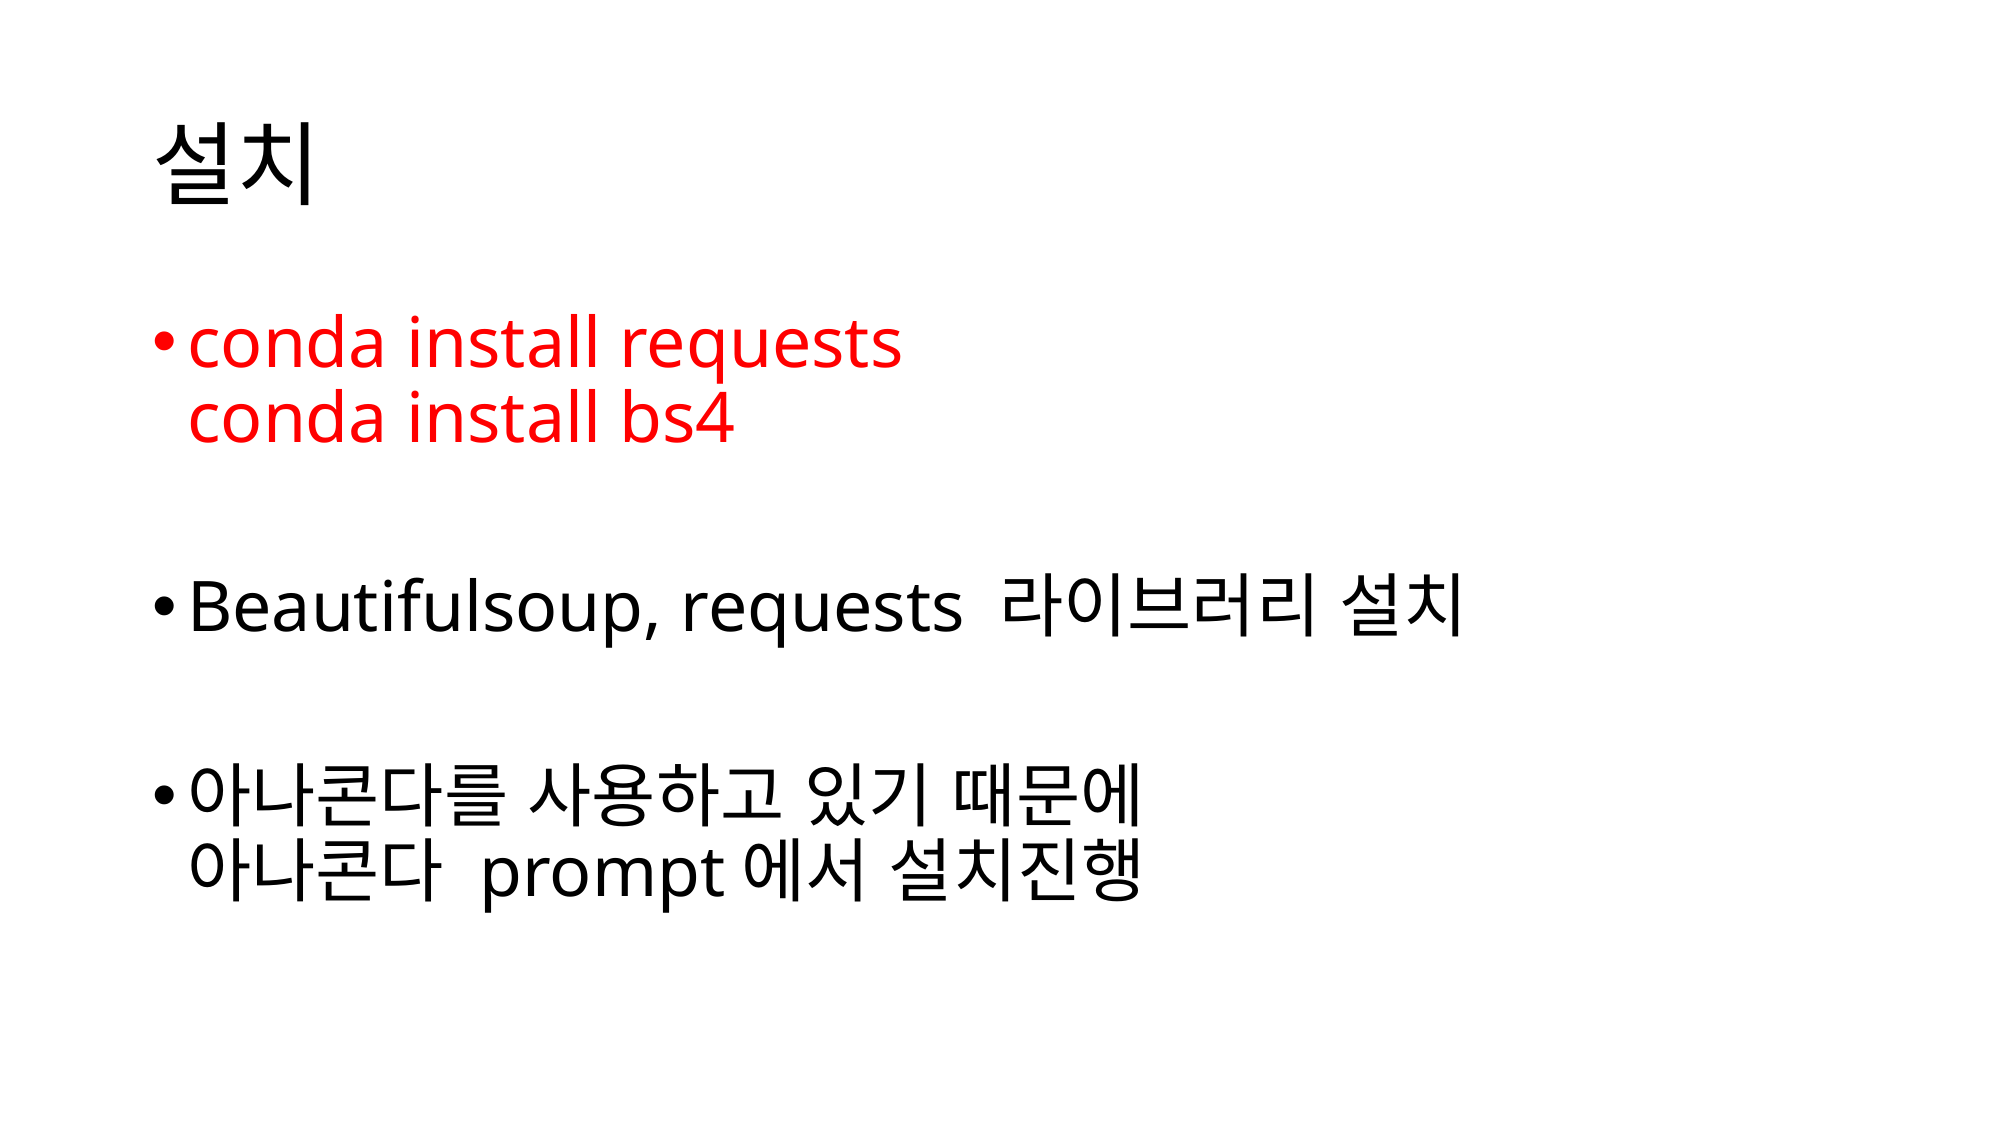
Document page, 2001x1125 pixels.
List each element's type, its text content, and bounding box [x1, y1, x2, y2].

title 설치 [137, 59, 1863, 278]
list conda install requests conda install bs4 Beautifulsoup, requests 라이브러리 설치 아나콘다를 사용하고 있기 때문에 아나콘다 prompt에서 설치진행 [137, 299, 1863, 1014]
